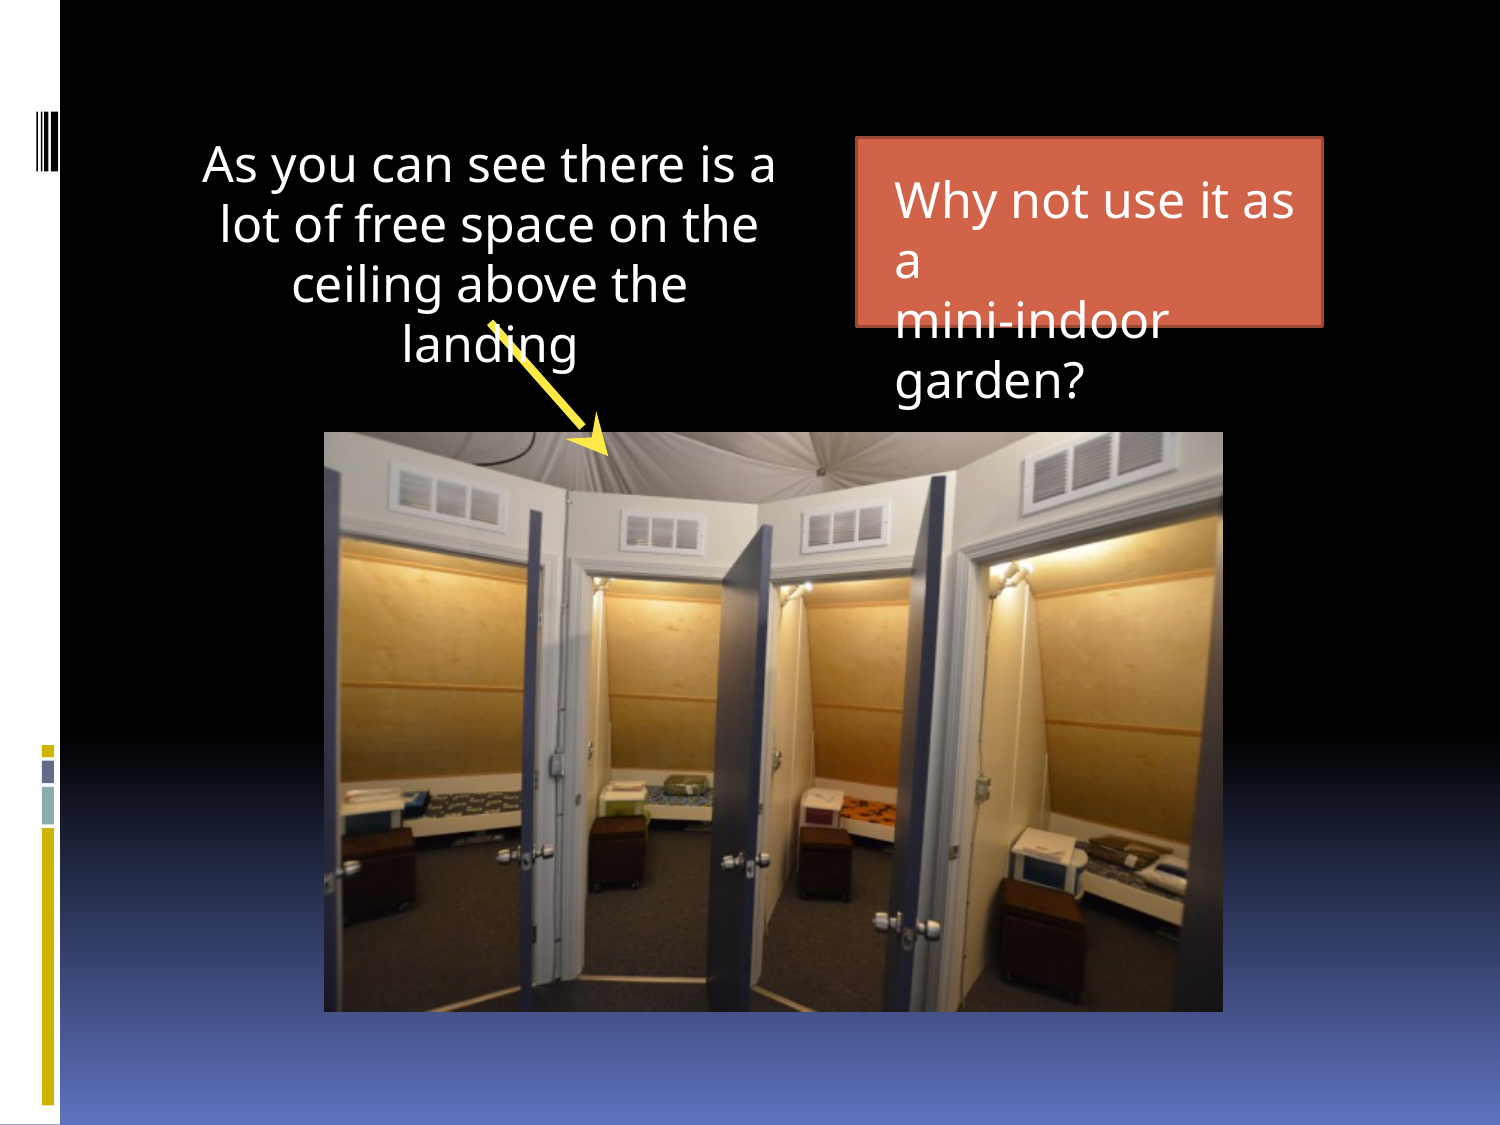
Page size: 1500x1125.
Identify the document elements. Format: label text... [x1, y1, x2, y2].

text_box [489, 321, 609, 457]
text_box [856, 137, 1323, 327]
text_box As you can see there is a lot of free space on the ceiling above the landing [183, 125, 798, 323]
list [324, 432, 1223, 1012]
text_box Why not use it as a mini-indoor garden? [879, 160, 1334, 298]
